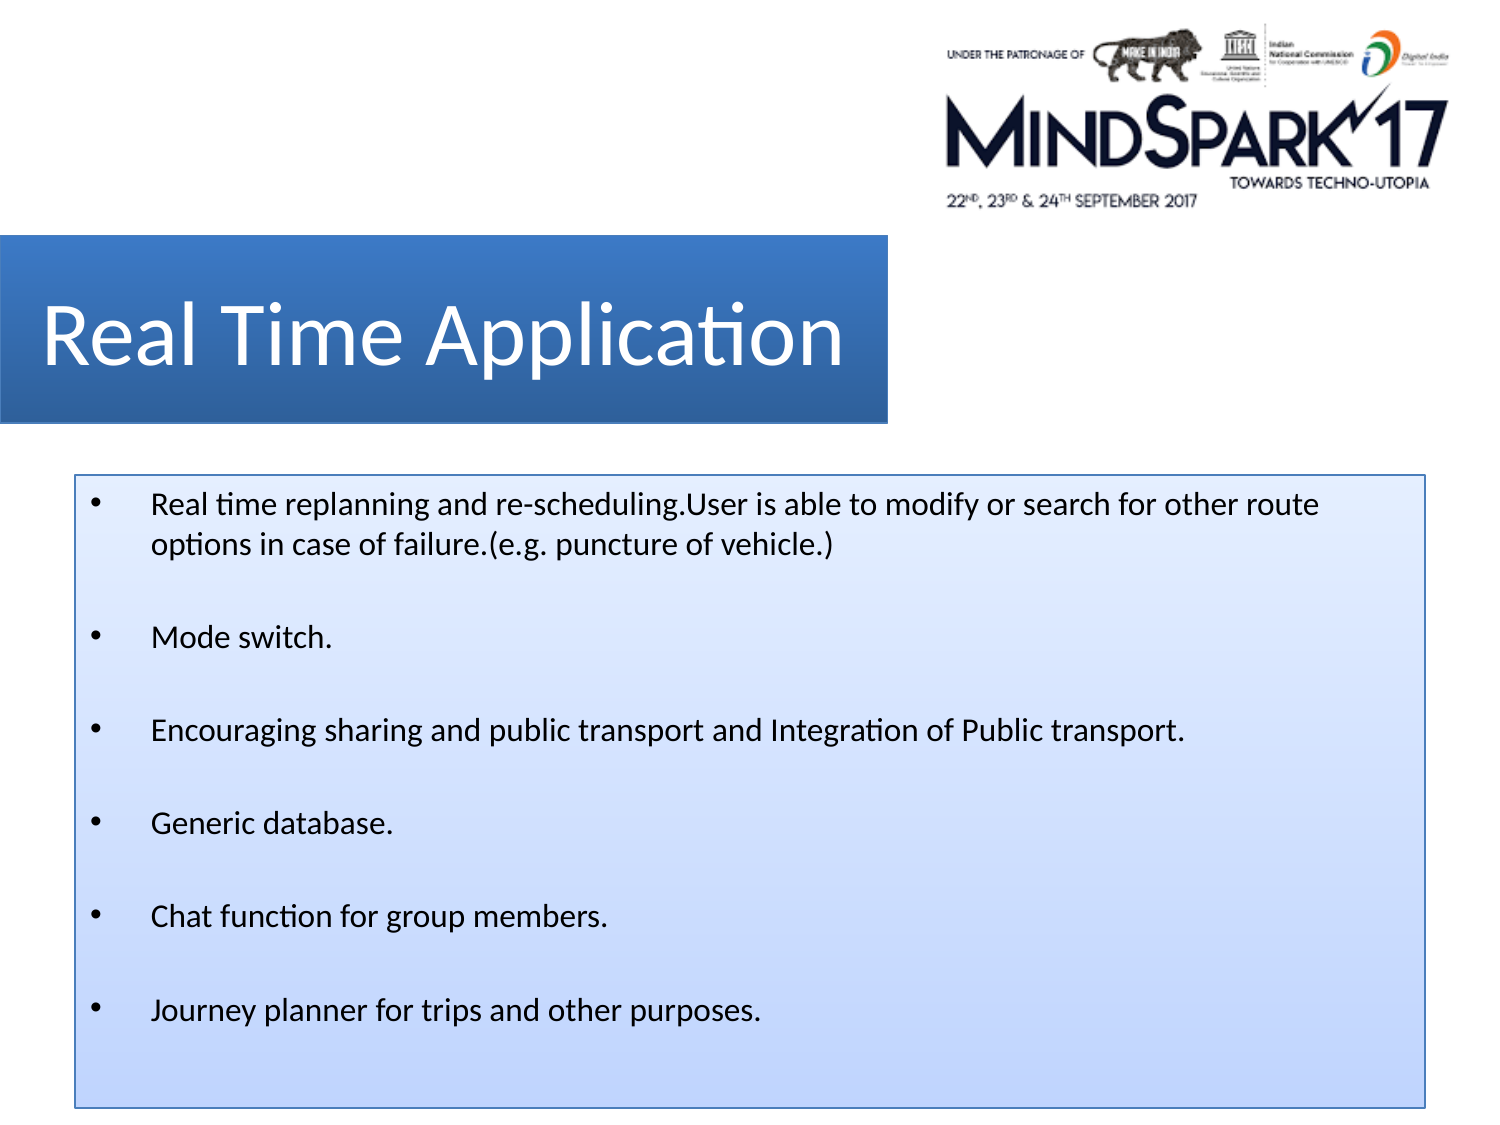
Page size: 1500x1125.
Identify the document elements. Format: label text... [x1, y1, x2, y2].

list Real time replanning and re-scheduling.User is able to modify or search for other route options in case of failure.(e.g. puncture of vehicle.) Mode switch. Encouraging sharing and public transport and Integration of Public transport. Generic database. Chat function for group members. Journey planner for trips and other purposes. [74, 474, 1426, 1109]
title Real Time Application [0, 235, 888, 424]
picture [895, 0, 1500, 229]
